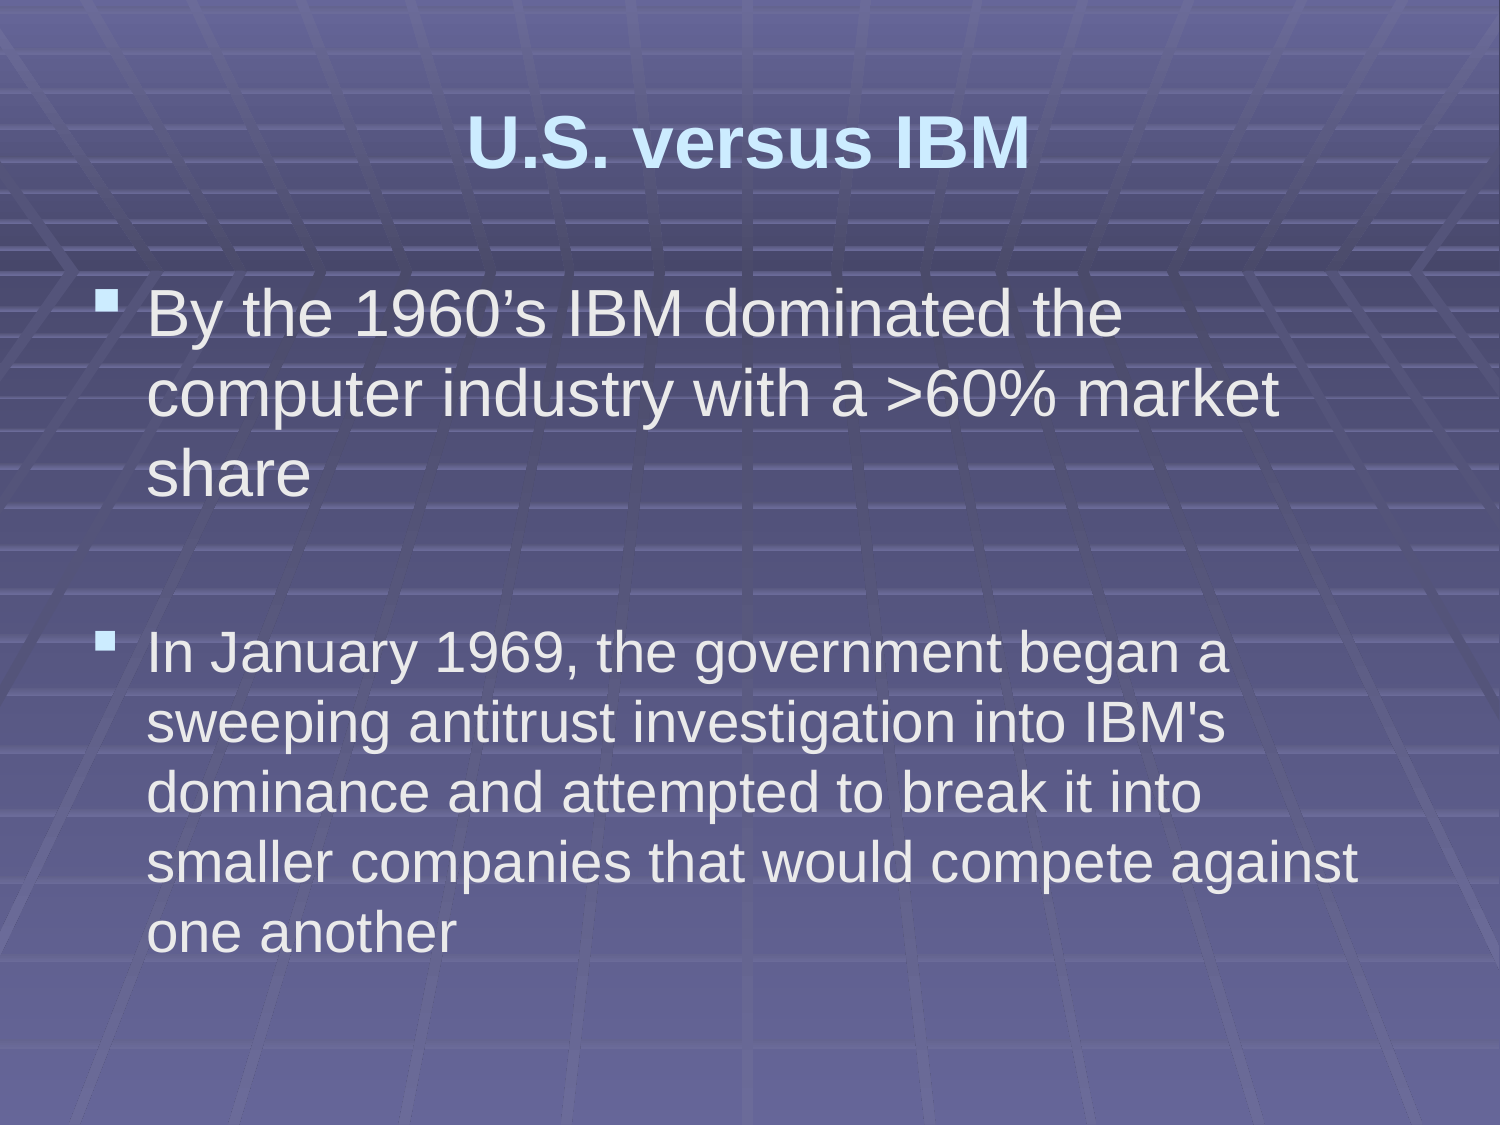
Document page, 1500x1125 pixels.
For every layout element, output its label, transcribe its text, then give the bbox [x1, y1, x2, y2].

title U.S. versus IBM [74, 44, 1425, 233]
list By the 1960’s IBM dominated the computer industry with a >60% market share In January 1969, the government began a sweeping antitrust investigation into IBM's dominance and attempted to break it into smaller companies that would compete against one another [74, 262, 1425, 1000]
